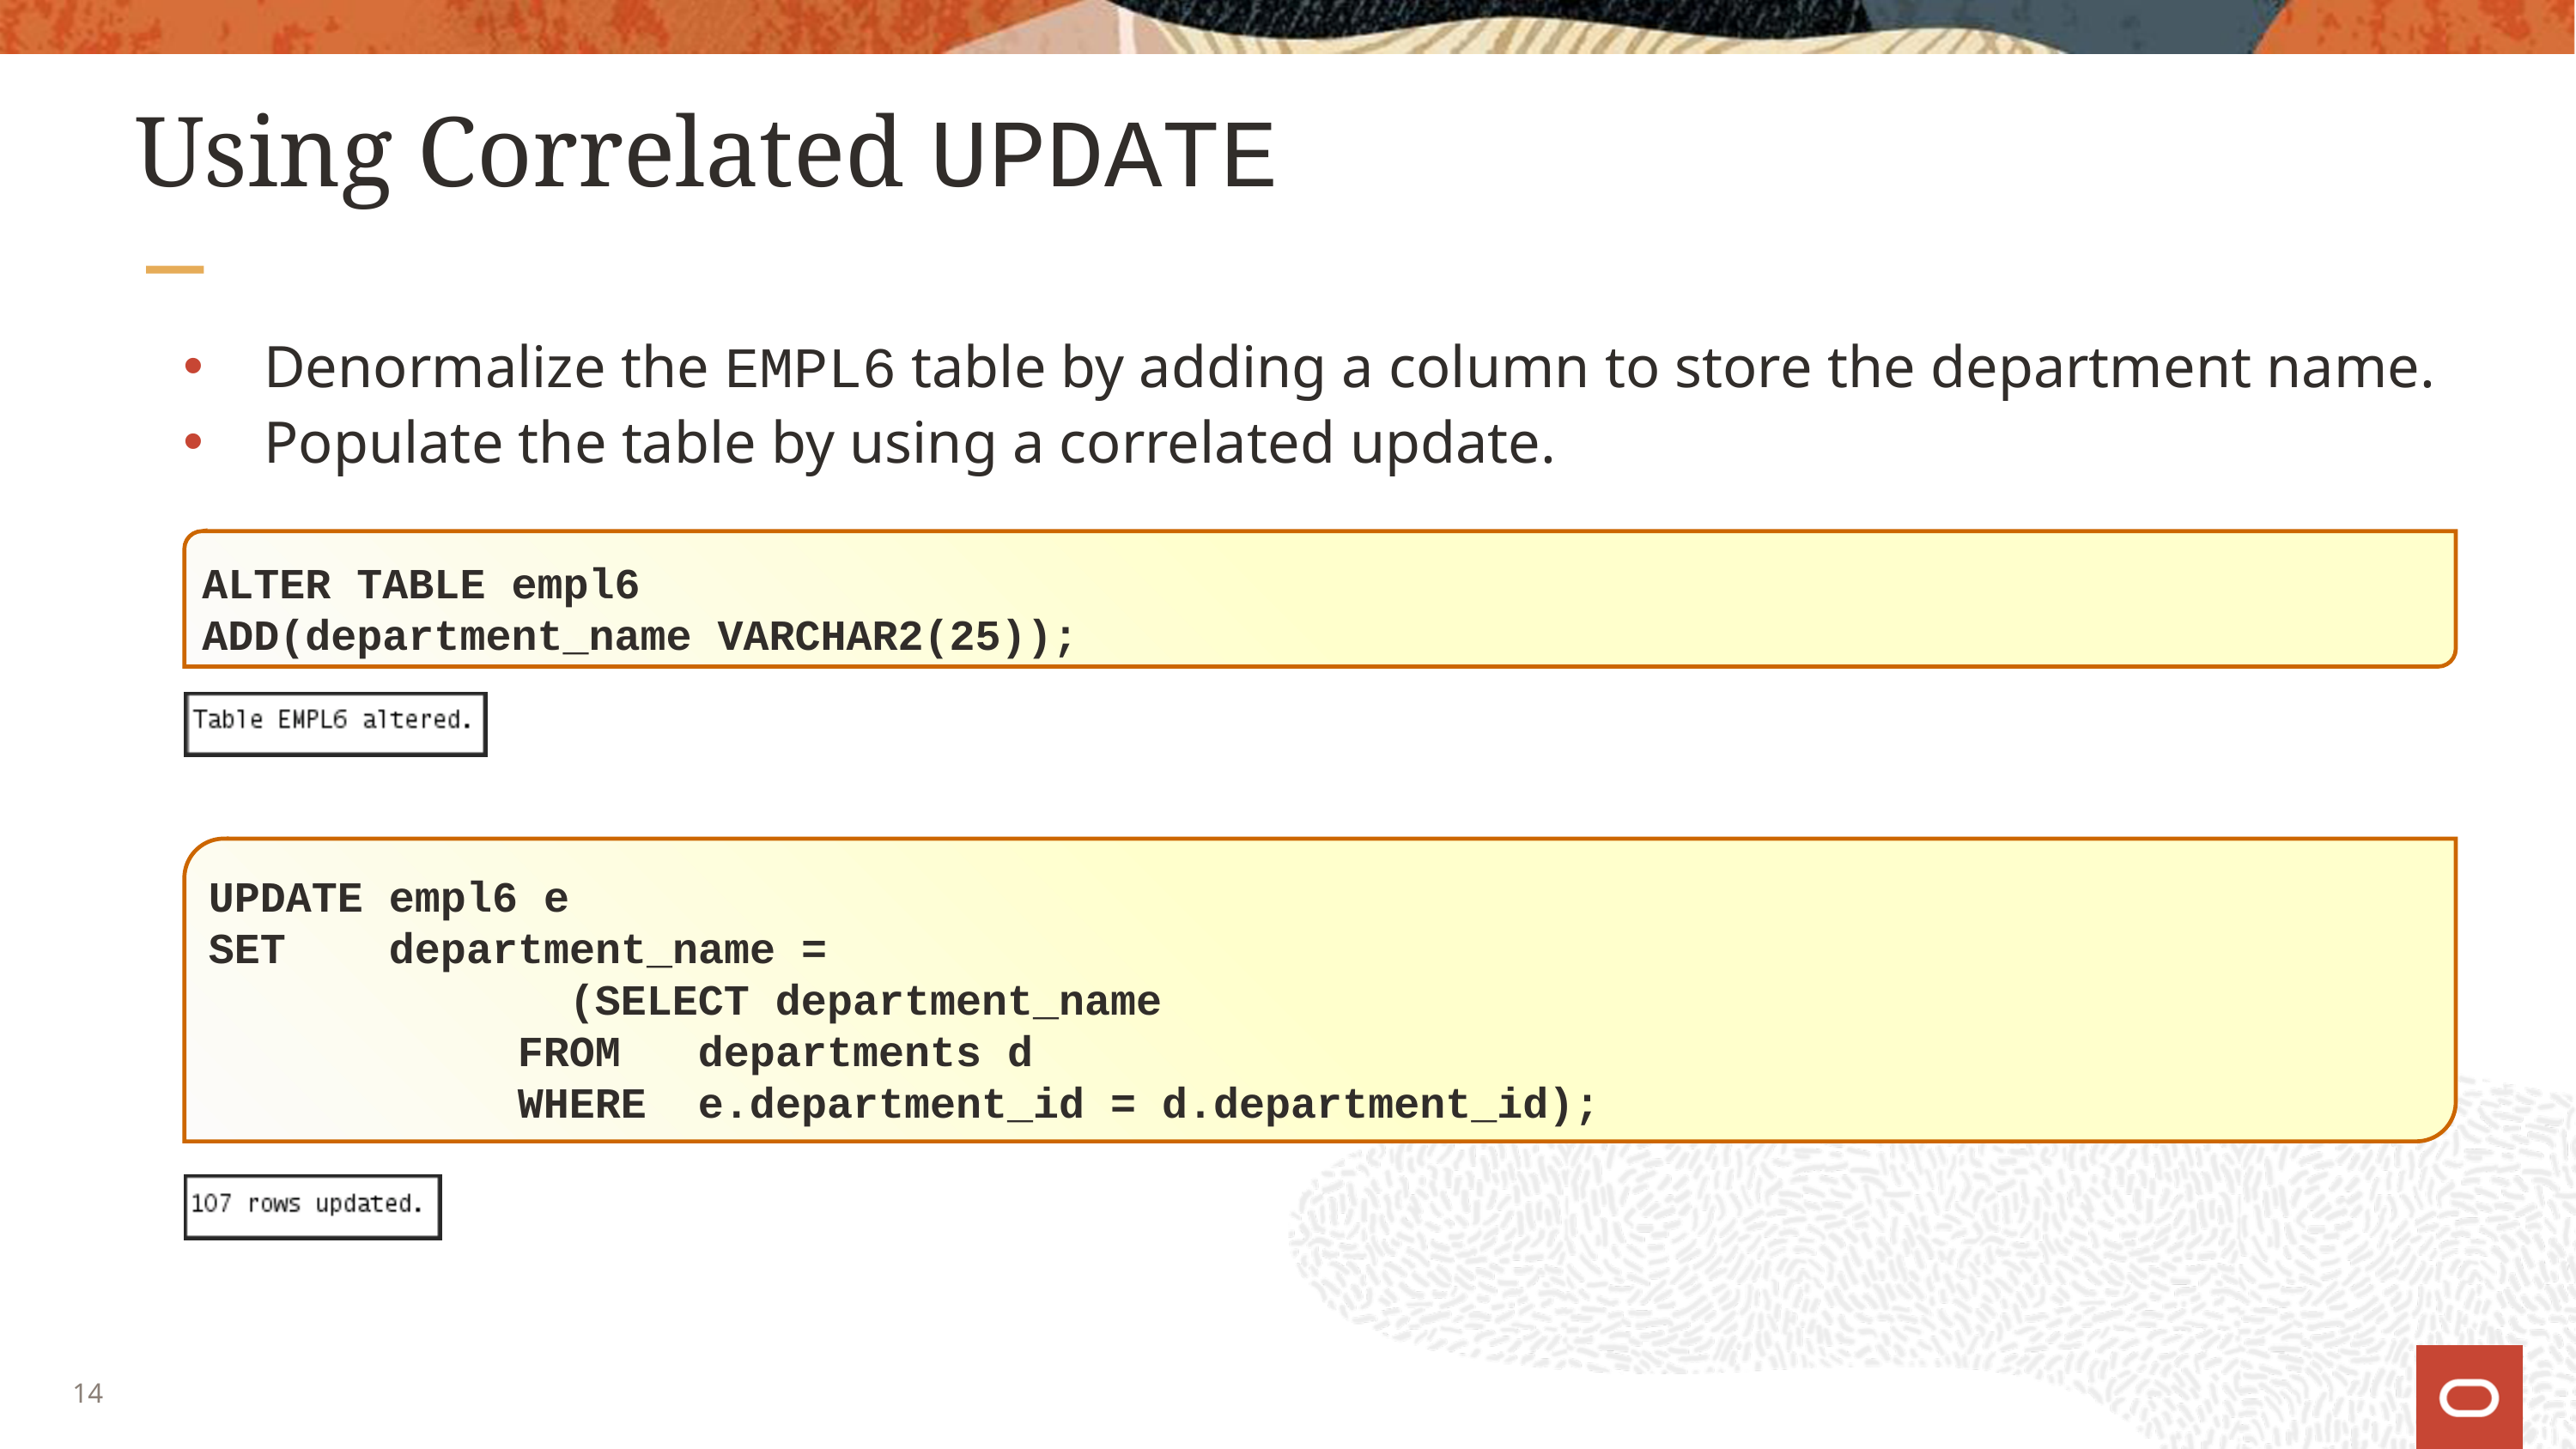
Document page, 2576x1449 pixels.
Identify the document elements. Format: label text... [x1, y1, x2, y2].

picture [184, 1174, 442, 1240]
text_box UPDATE empl6 e SET department_name = (SELECT department_name FROM departments d WHERE e.department_id = d.department_id); [184, 838, 2456, 1142]
picture [0, 0, 2576, 54]
picture [184, 691, 489, 757]
text_box ALTER TABLE empl6 ADD(department_name VARCHAR2(25)); [184, 530, 2456, 667]
list Denormalize the EMPL6 table by adding a column to store the department name. Populate the table by using a correlated update. [131, 319, 2445, 475]
title Using Correlated UPDATE [131, 86, 2445, 252]
picture [2416, 1345, 2523, 1449]
